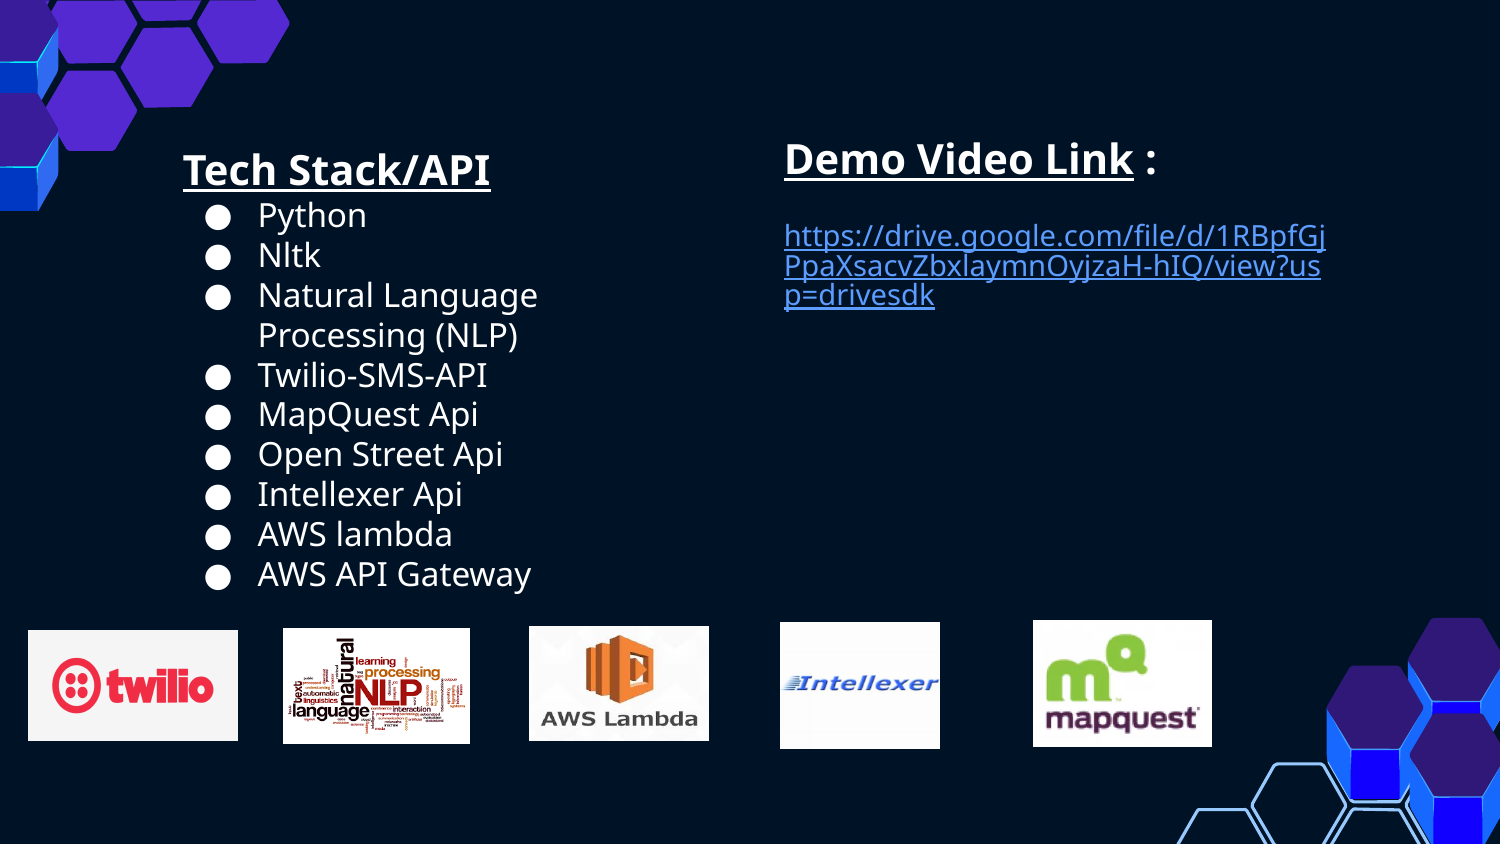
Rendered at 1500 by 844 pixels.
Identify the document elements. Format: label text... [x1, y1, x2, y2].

text_box Demo Video Link : https://drive.google.com/file/d/1RBpfGjPpaXsacvZbxlaymnOyjzaH-hIQ/view?usp=drivesdk [768, 117, 1348, 673]
picture [529, 625, 709, 742]
text_box Tech Stack/API Python Nltk Natural Language Processing (NLP) Twilio-SMS-API MapQuest Api Open Street Api Intellexer Api AWS lambda AWS API Gateway [167, 136, 699, 723]
picture [283, 628, 470, 744]
picture [28, 630, 238, 742]
picture [1033, 620, 1213, 747]
picture [779, 622, 940, 749]
